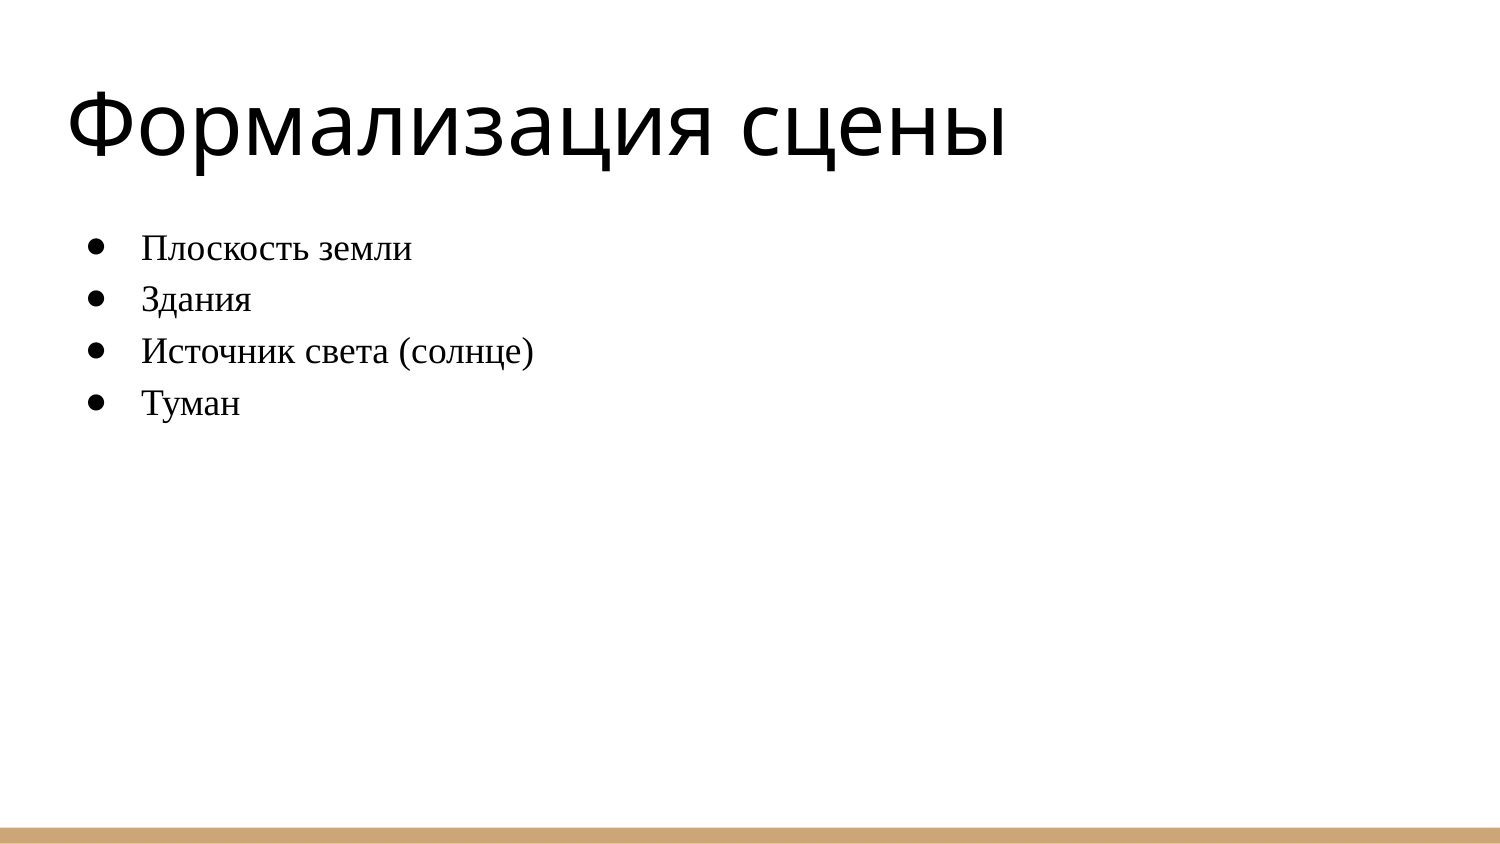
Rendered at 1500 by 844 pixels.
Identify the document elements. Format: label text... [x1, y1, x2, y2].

list Плоскость земли Здания Источник света (солнце) Туман [51, 200, 1449, 752]
title Формализация сцены [51, 51, 1449, 189]
